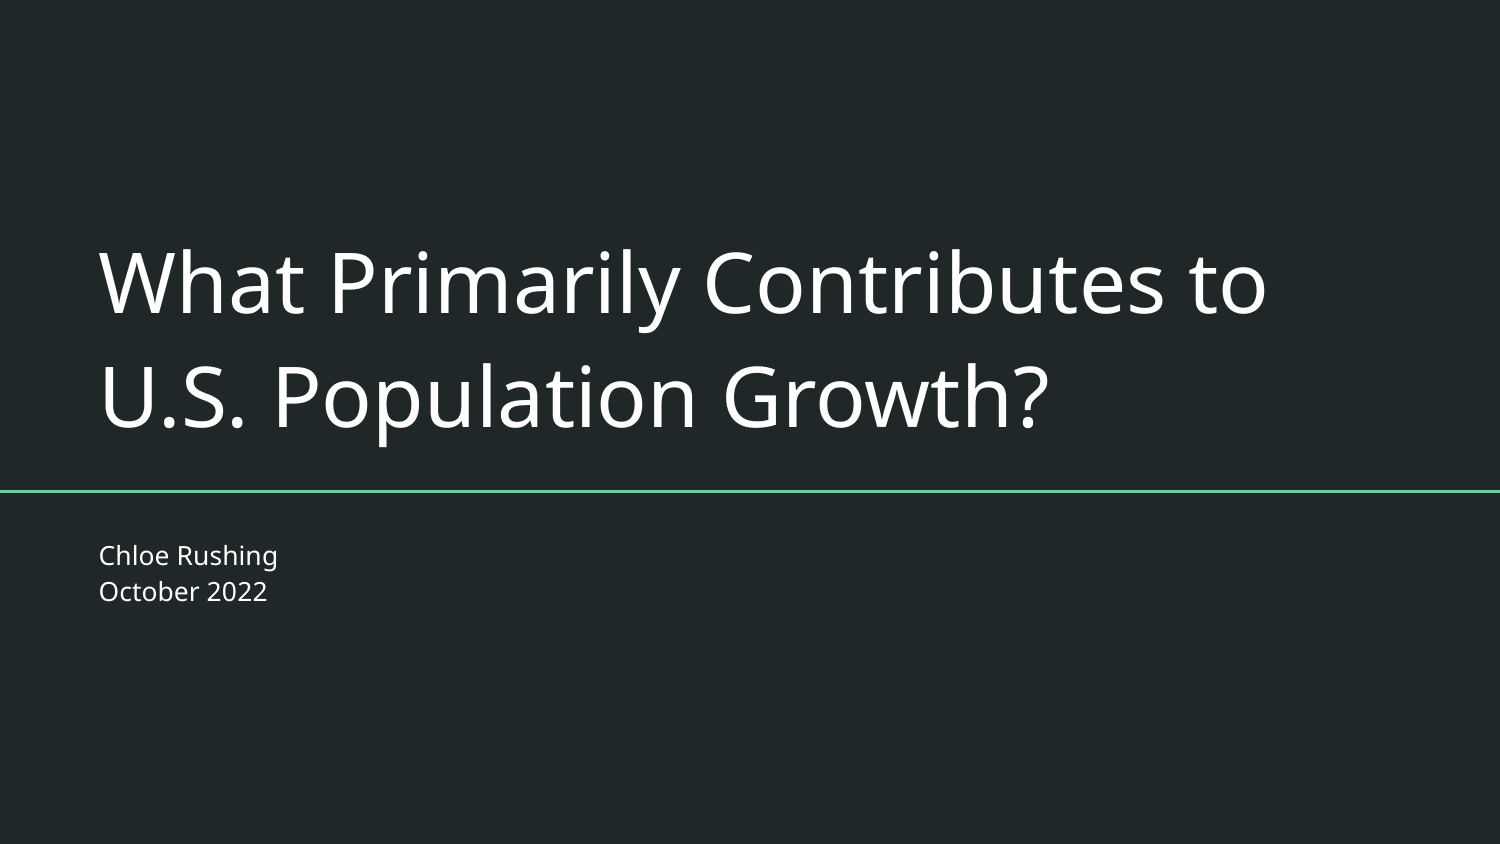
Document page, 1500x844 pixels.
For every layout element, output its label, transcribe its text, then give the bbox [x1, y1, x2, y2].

subtitle Chloe Rushing October 2022 [83, 522, 1417, 626]
title What Primarily Contributes to U.S. Population Growth? [83, 206, 1417, 467]
